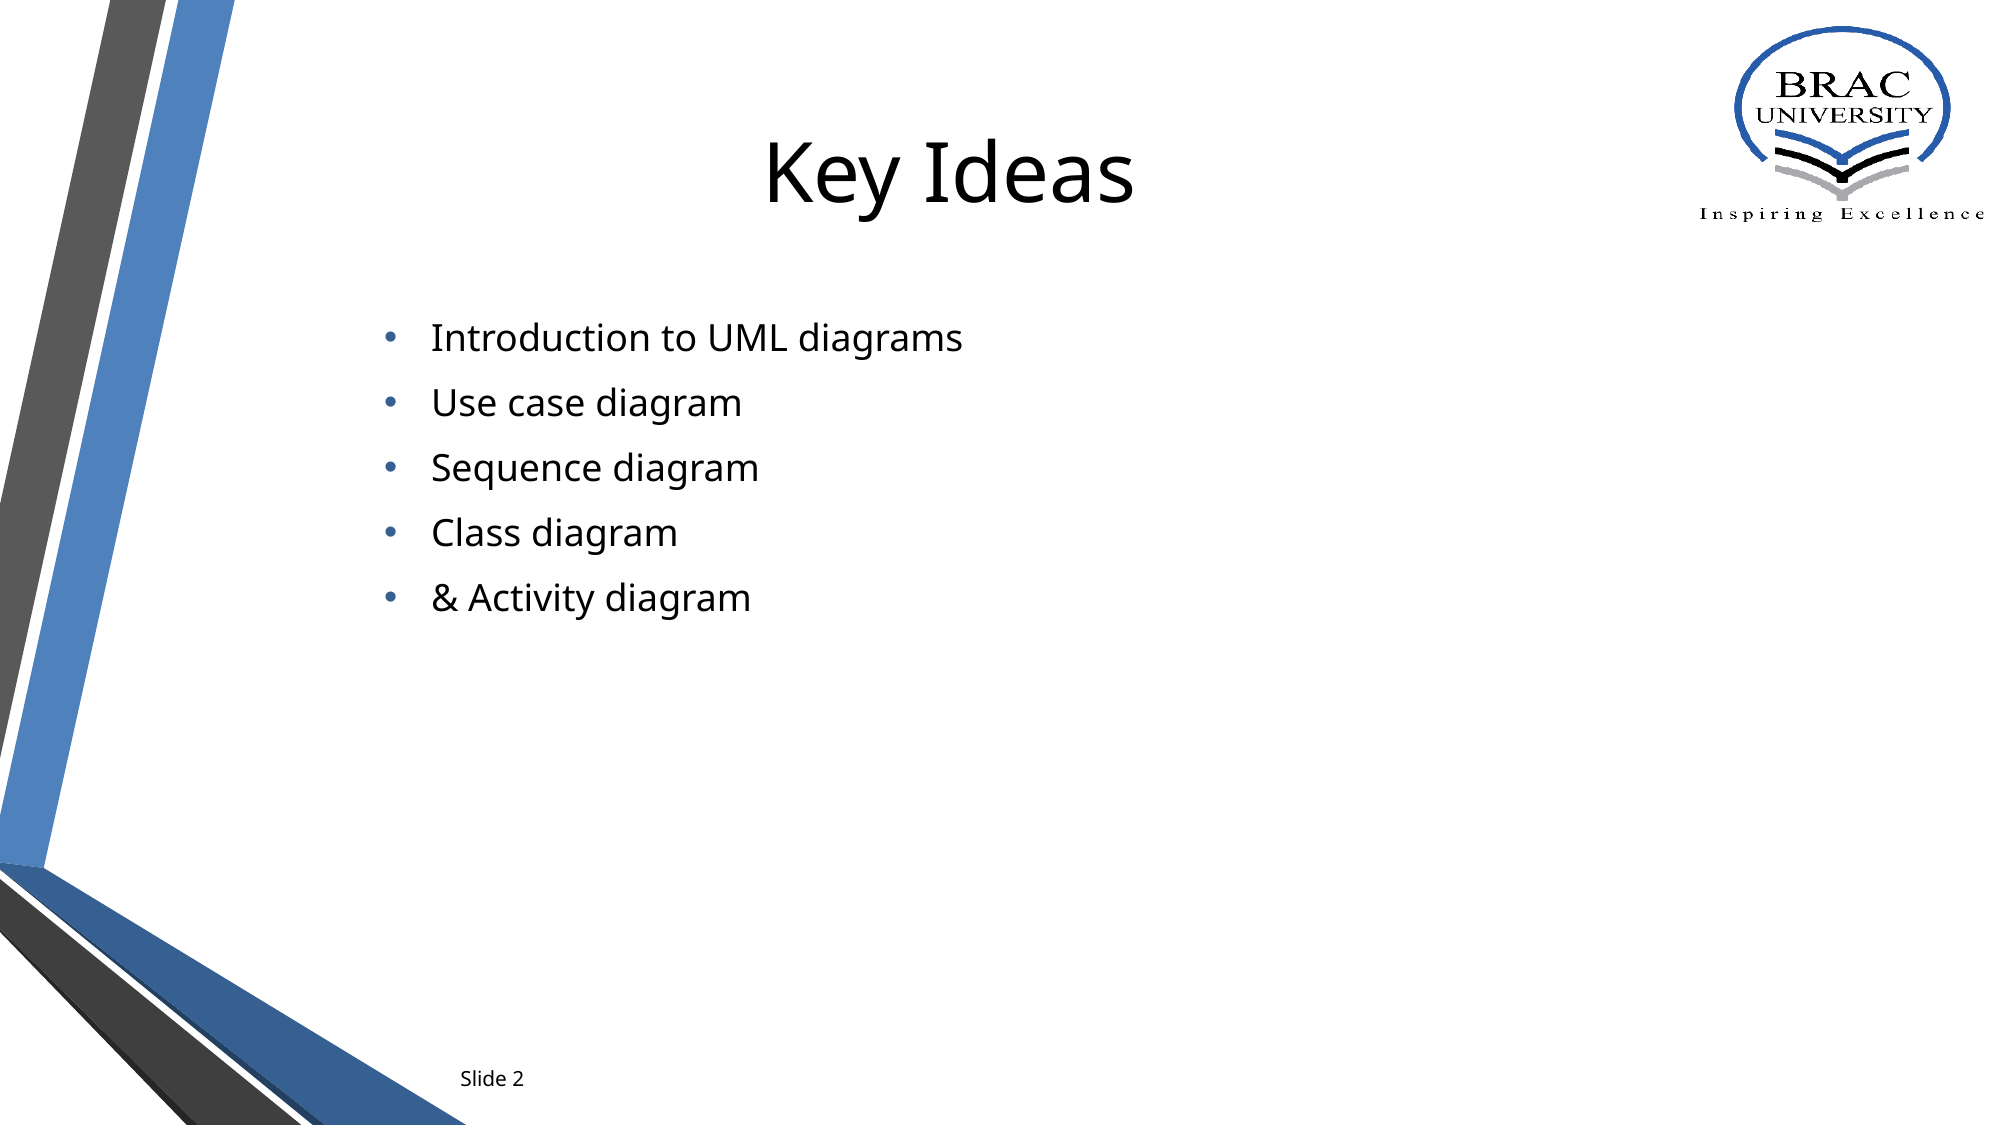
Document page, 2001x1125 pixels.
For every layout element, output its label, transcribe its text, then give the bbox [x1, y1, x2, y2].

picture [1700, 26, 1984, 222]
slide_number Slide ‹#› [445, 1061, 1608, 1122]
list Introduction to UML diagrams Use case diagram Sequence diagram Class diagram & Activity diagram [294, 306, 1608, 667]
title Key Ideas [411, 75, 1488, 263]
